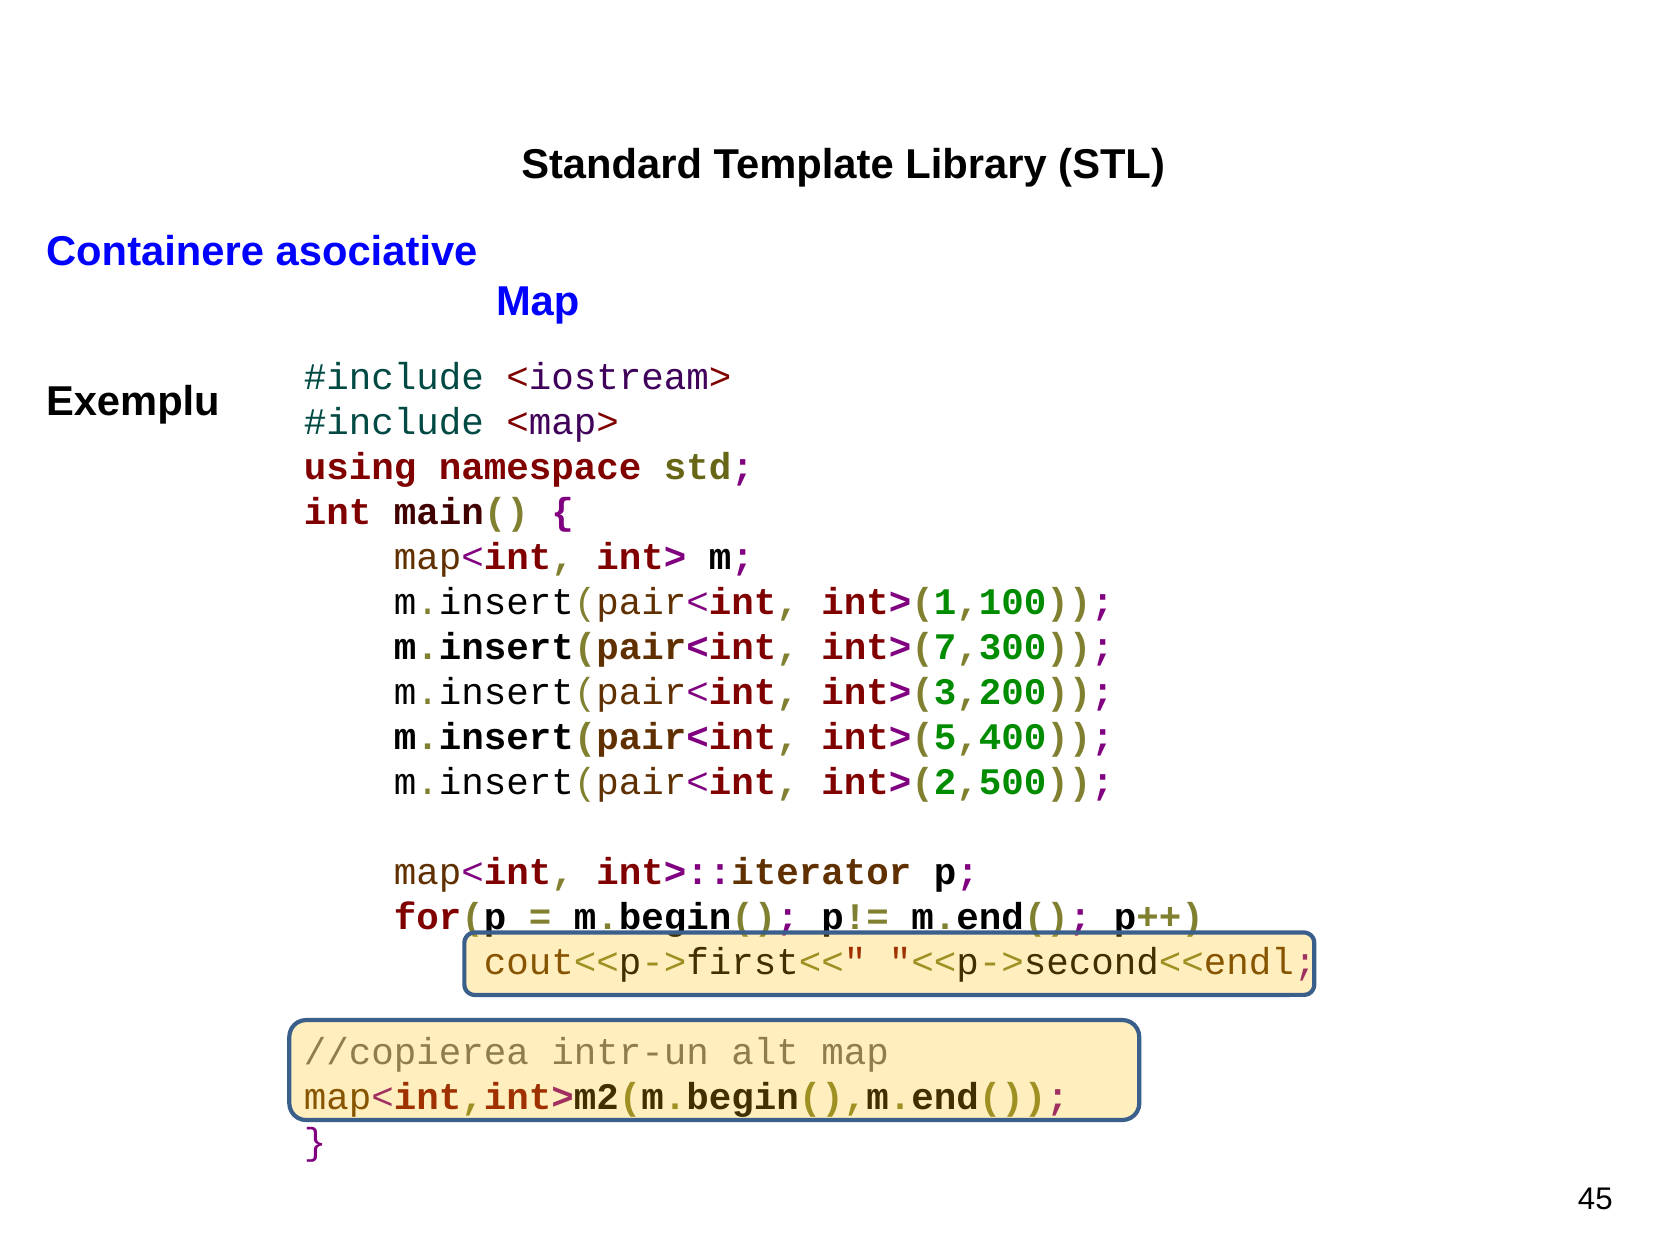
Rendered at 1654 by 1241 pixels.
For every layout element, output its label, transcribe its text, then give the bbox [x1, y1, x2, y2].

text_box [288, 344, 1552, 1179]
text_box Standard Template Library (STL) [293, 135, 1394, 208]
text_box Containere asociative Map Exemplu [31, 208, 1511, 445]
text_box 45 [1524, 1158, 1630, 1225]
